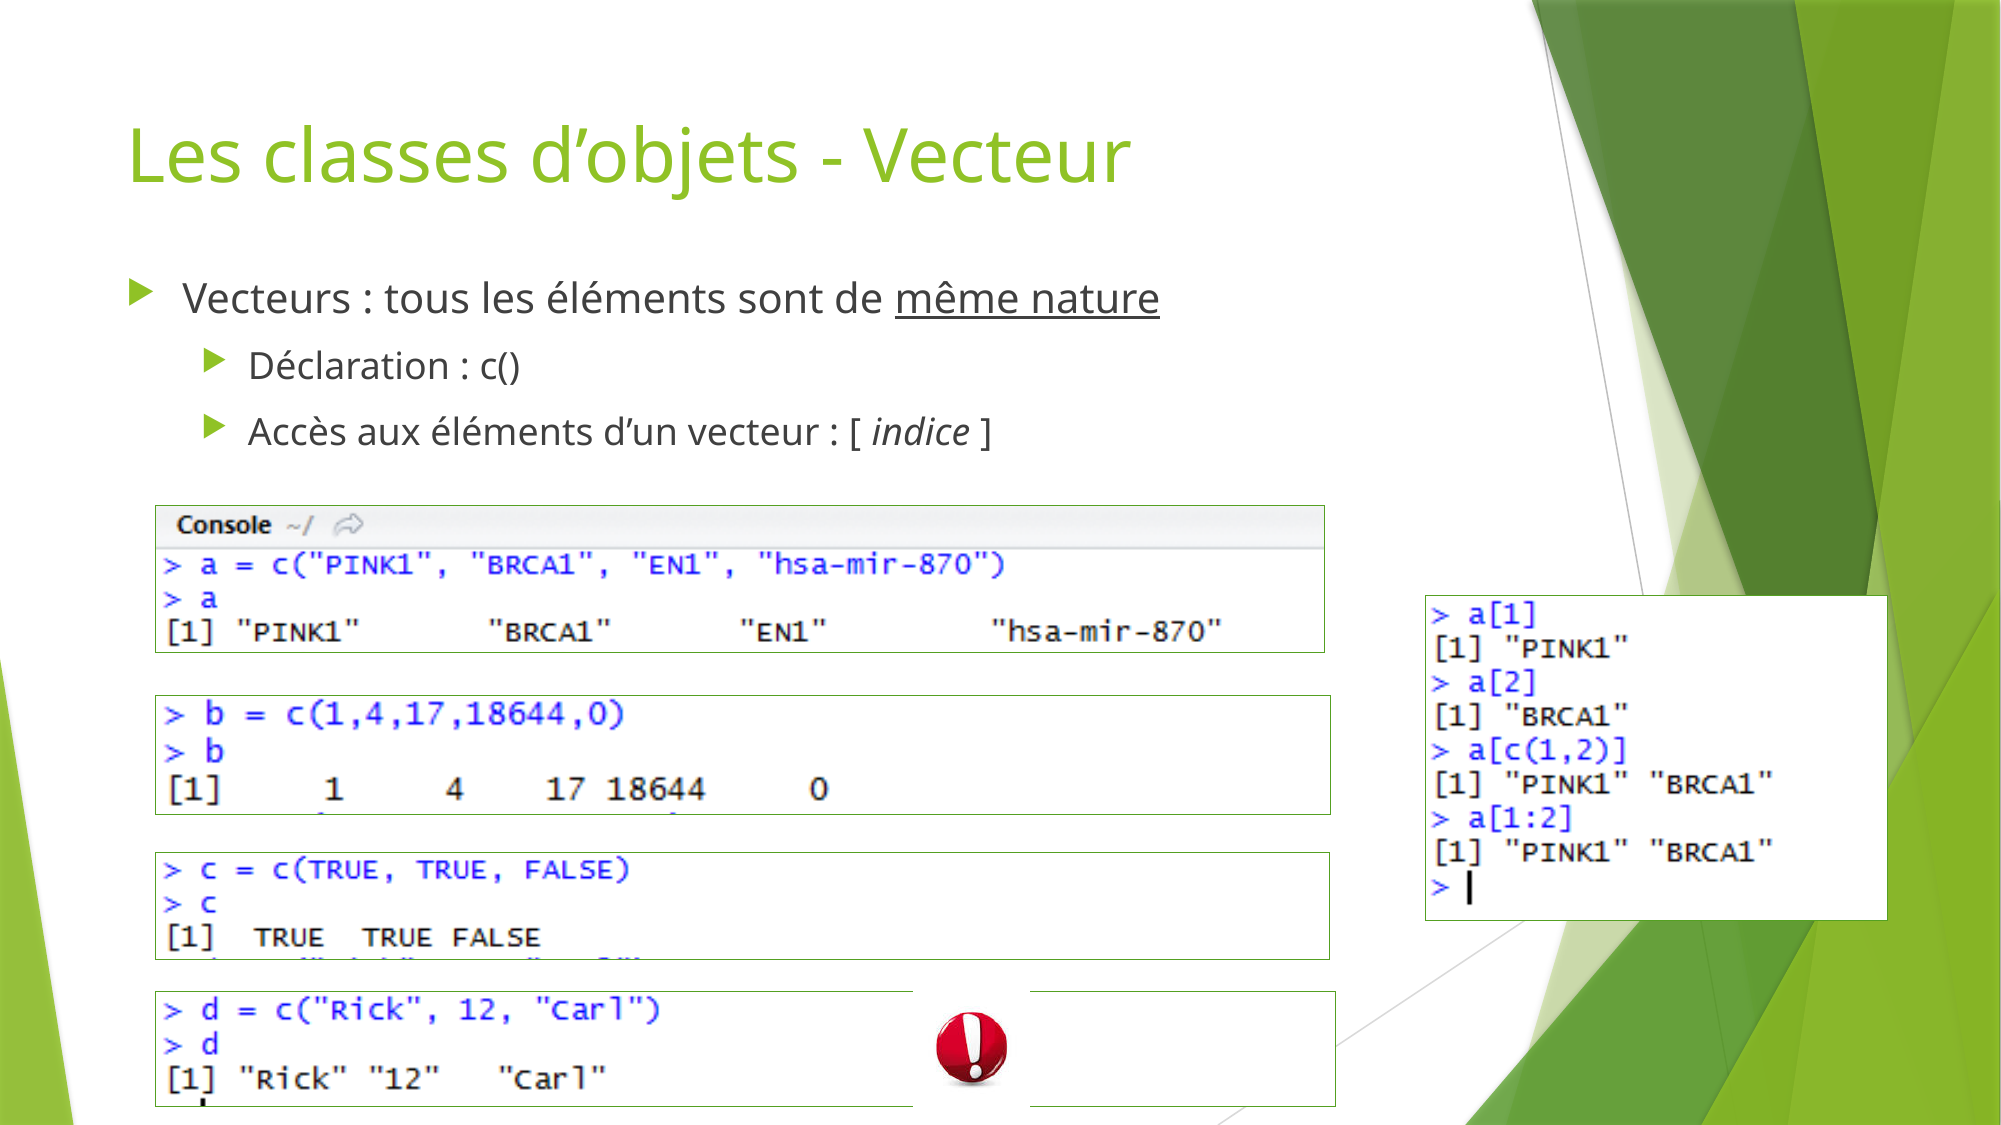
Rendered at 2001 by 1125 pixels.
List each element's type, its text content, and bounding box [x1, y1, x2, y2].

title Les classes d’objets - Vecteur [111, 99, 1522, 263]
picture [1424, 595, 1889, 922]
picture [155, 504, 1326, 653]
picture [155, 851, 1330, 960]
picture [155, 695, 1332, 816]
list Vecteurs : tous les éléments sont de même nature Déclaration : c() Accès aux éléments d’un vecteur : [ indice ] [111, 263, 1522, 901]
picture [155, 990, 1336, 1108]
